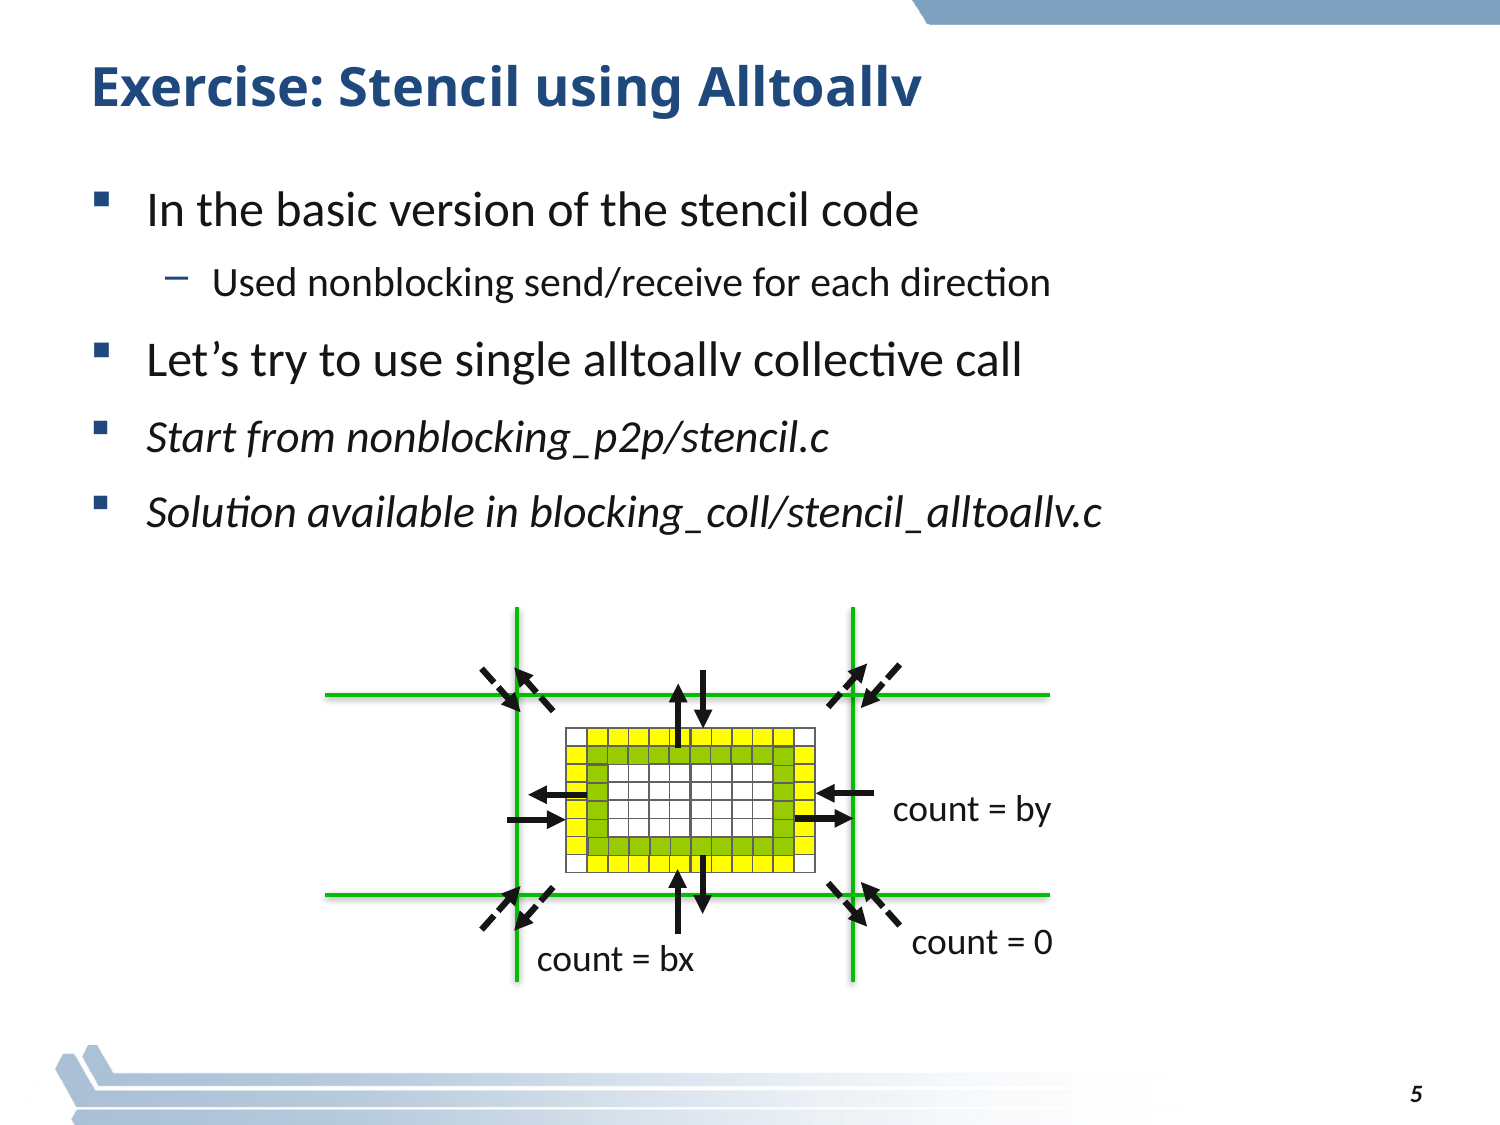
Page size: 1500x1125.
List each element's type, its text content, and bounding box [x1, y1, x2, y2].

slide_number 5 [1275, 1072, 1438, 1113]
picture [0, 0, 1500, 26]
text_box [324, 606, 1094, 988]
title Exercise: Stencil using Alltoallv [74, 44, 1426, 156]
picture [0, 1037, 1500, 1125]
list In the basic version of the stencil code Used nonblocking send/receive for each direction Let’s try to use single alltoallv collective call Start from nonblocking_p2p/stencil.c Solution available in blocking_coll/stencil_alltoallv.c [74, 156, 1426, 495]
